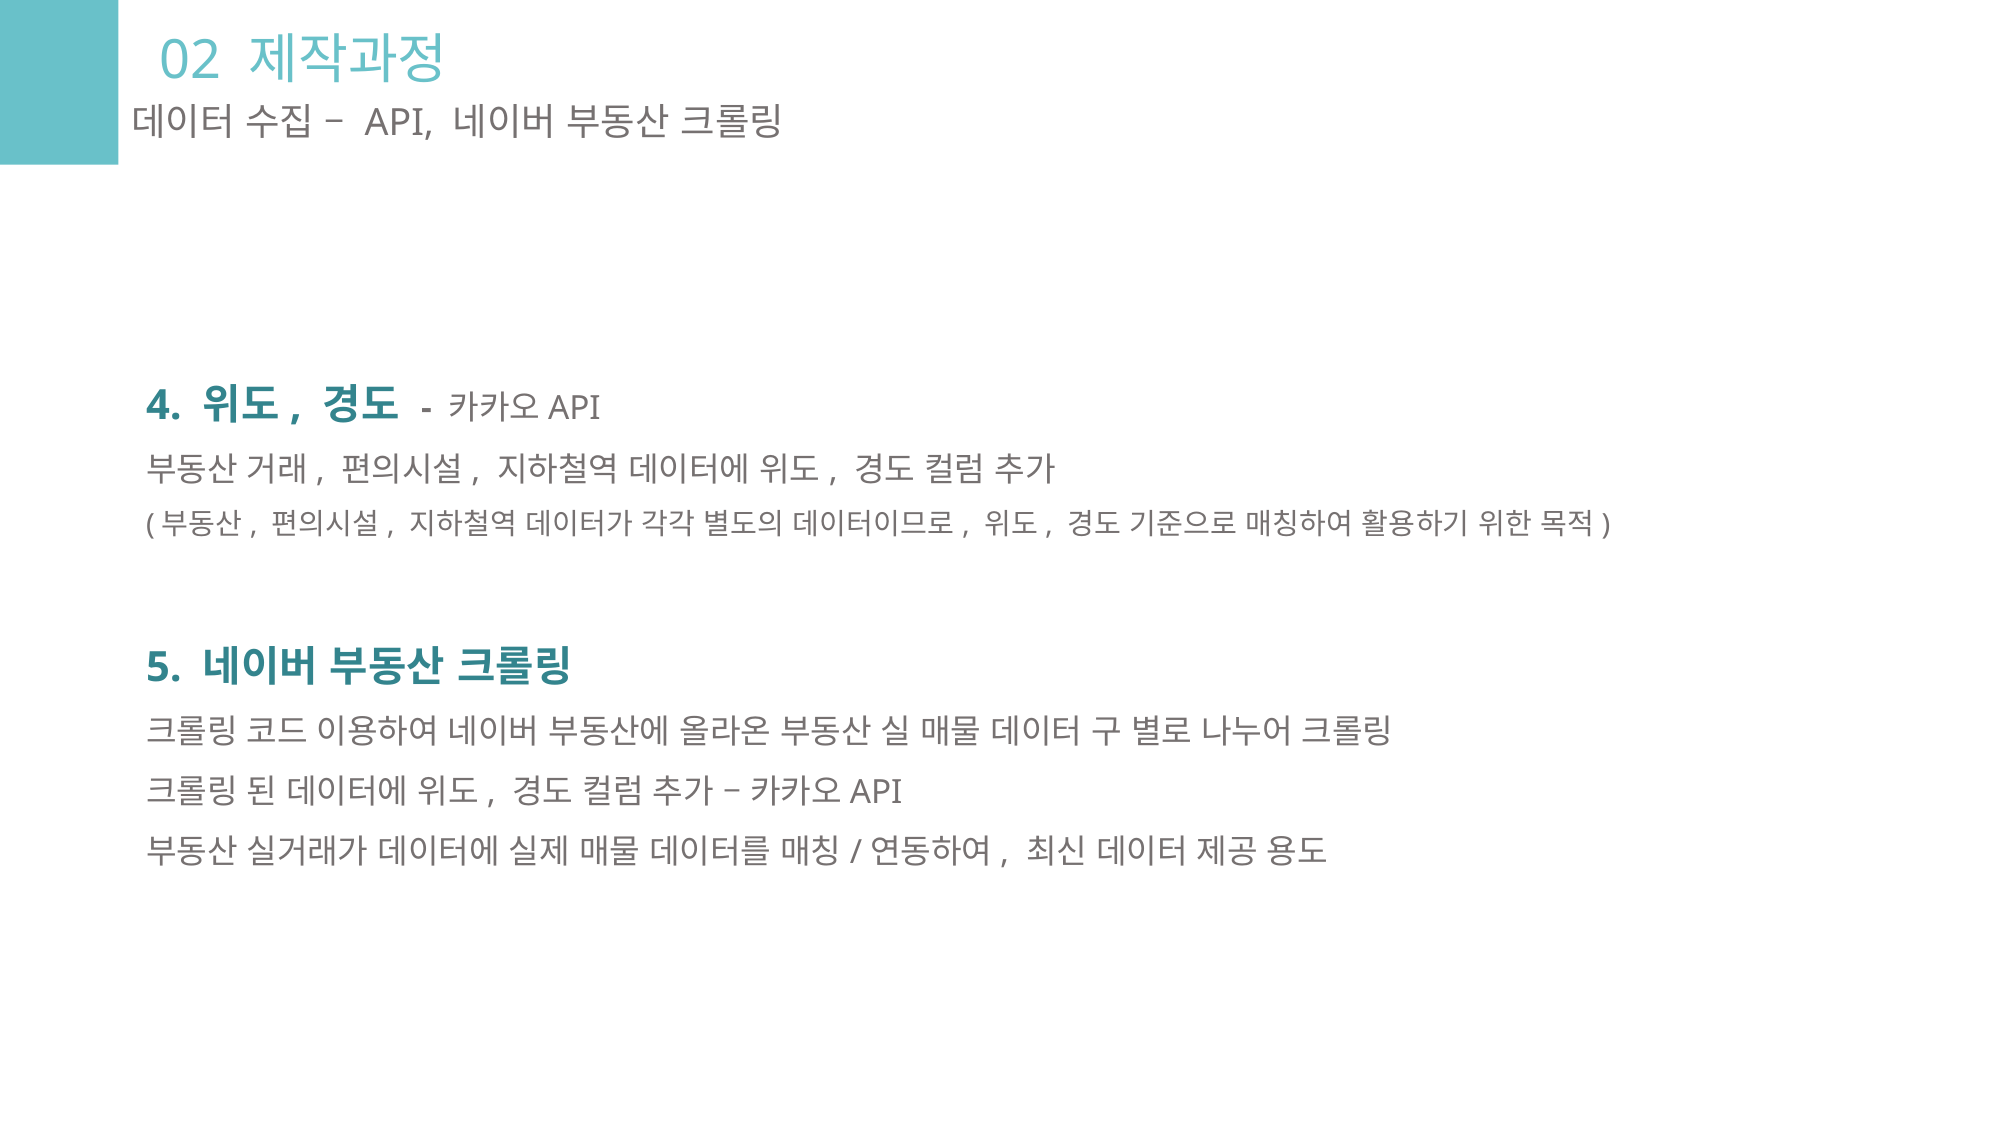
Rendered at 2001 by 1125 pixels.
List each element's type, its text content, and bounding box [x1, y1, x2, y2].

text_box 4. 위도, 경도 - 카카오API 부동산 거래, 편의시설, 지하철역 데이터에 위도, 경도 컬럼 추가 (부동산, 편의시설, 지하철역 데이터가 각각 별도의 데이터이므로, 위도, 경도 기준으로 매칭하여 활용하기 위한 목적) 5. 네이버 부동산 크롤링 크롤링 코드 이용하여 네이버 부동산에 올라온 부동산 실 매물 데이터 구 별로 나누어 크롤링 크롤링 된 데이터에 위도, 경도 컬럼 추가 – 카카오API 부동산 실거래가 데이터에 실제 매물 데이터를 매칭/연동하여, 최신 데이터 제공 용도 [131, 345, 1719, 878]
text_box 02 제작과정 [144, 16, 464, 90]
text_box [0, 0, 119, 166]
text_box 데이터 수집 – API, 네이버 부동산 크롤링 [116, 90, 799, 151]
